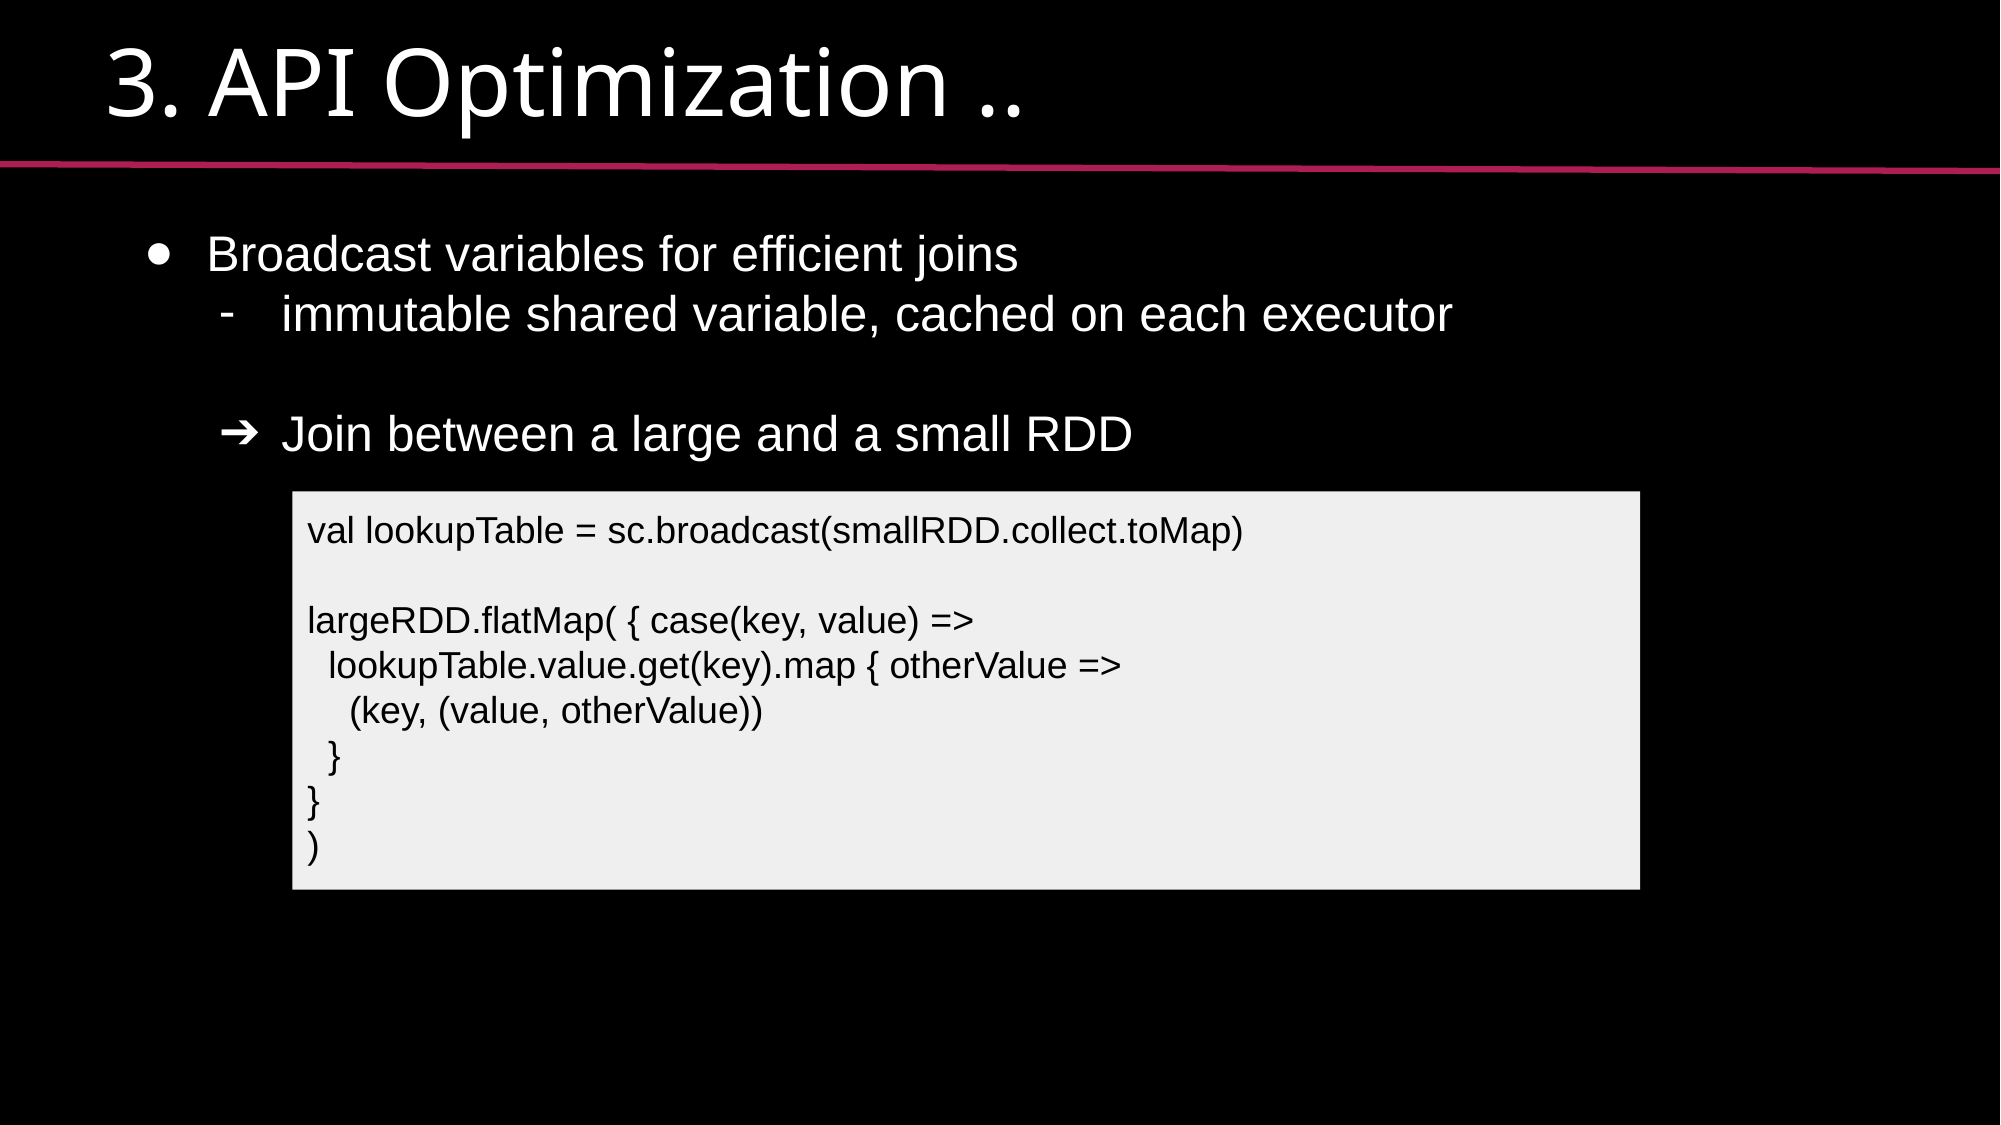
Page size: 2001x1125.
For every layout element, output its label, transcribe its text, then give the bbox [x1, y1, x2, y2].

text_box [0, 163, 2000, 172]
text_box Broadcast variables for efficient joins immutable shared variable, cached on each executor Join between a large and a small RDD [116, 206, 1904, 1058]
text_box val lookupTable = sc.broadcast(smallRDD.collect.toMap) largeRDD.flatMap( { case(key, value) => lookupTable.value.get(key).map { otherValue => (key, (value, otherValue)) } } ) [292, 491, 1641, 890]
text_box 3. API Optimization .. [90, 15, 1641, 143]
